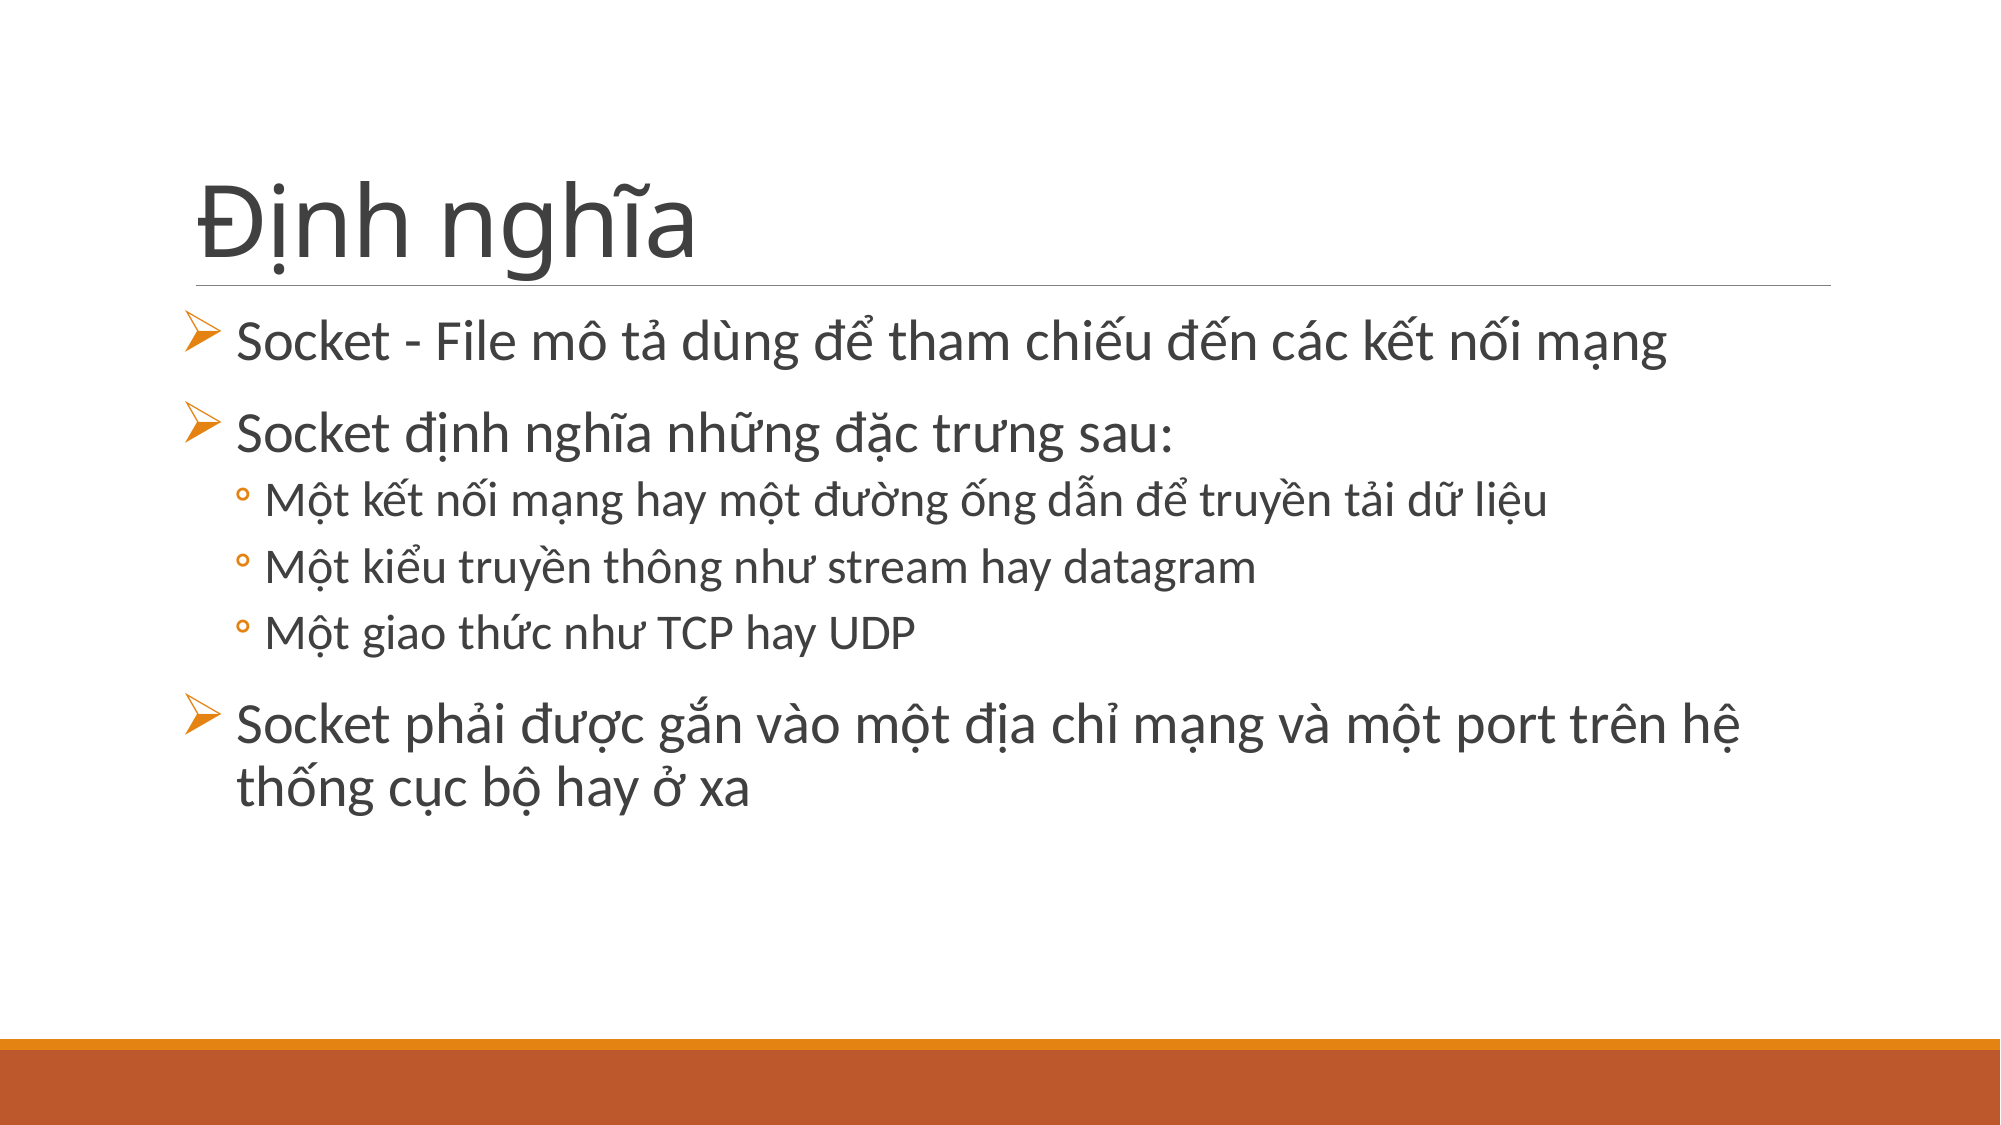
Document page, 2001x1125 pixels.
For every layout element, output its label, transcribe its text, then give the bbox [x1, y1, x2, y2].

list Socket - File mô tả dùng để tham chiếu đến các kết nối mạng Socket định nghĩa những đặc trưng sau: Một kết nối mạng hay một đường ống dẫn để truyền tải dữ liệu Một kiểu truyền thông như stream hay datagram Một giao thức như TCP hay UDP Socket phải được gắn vào một địa chỉ mạng và một port trên hệ thống cục bộ hay ở xa [180, 302, 1830, 963]
title Định nghĩa [180, 47, 1830, 285]
